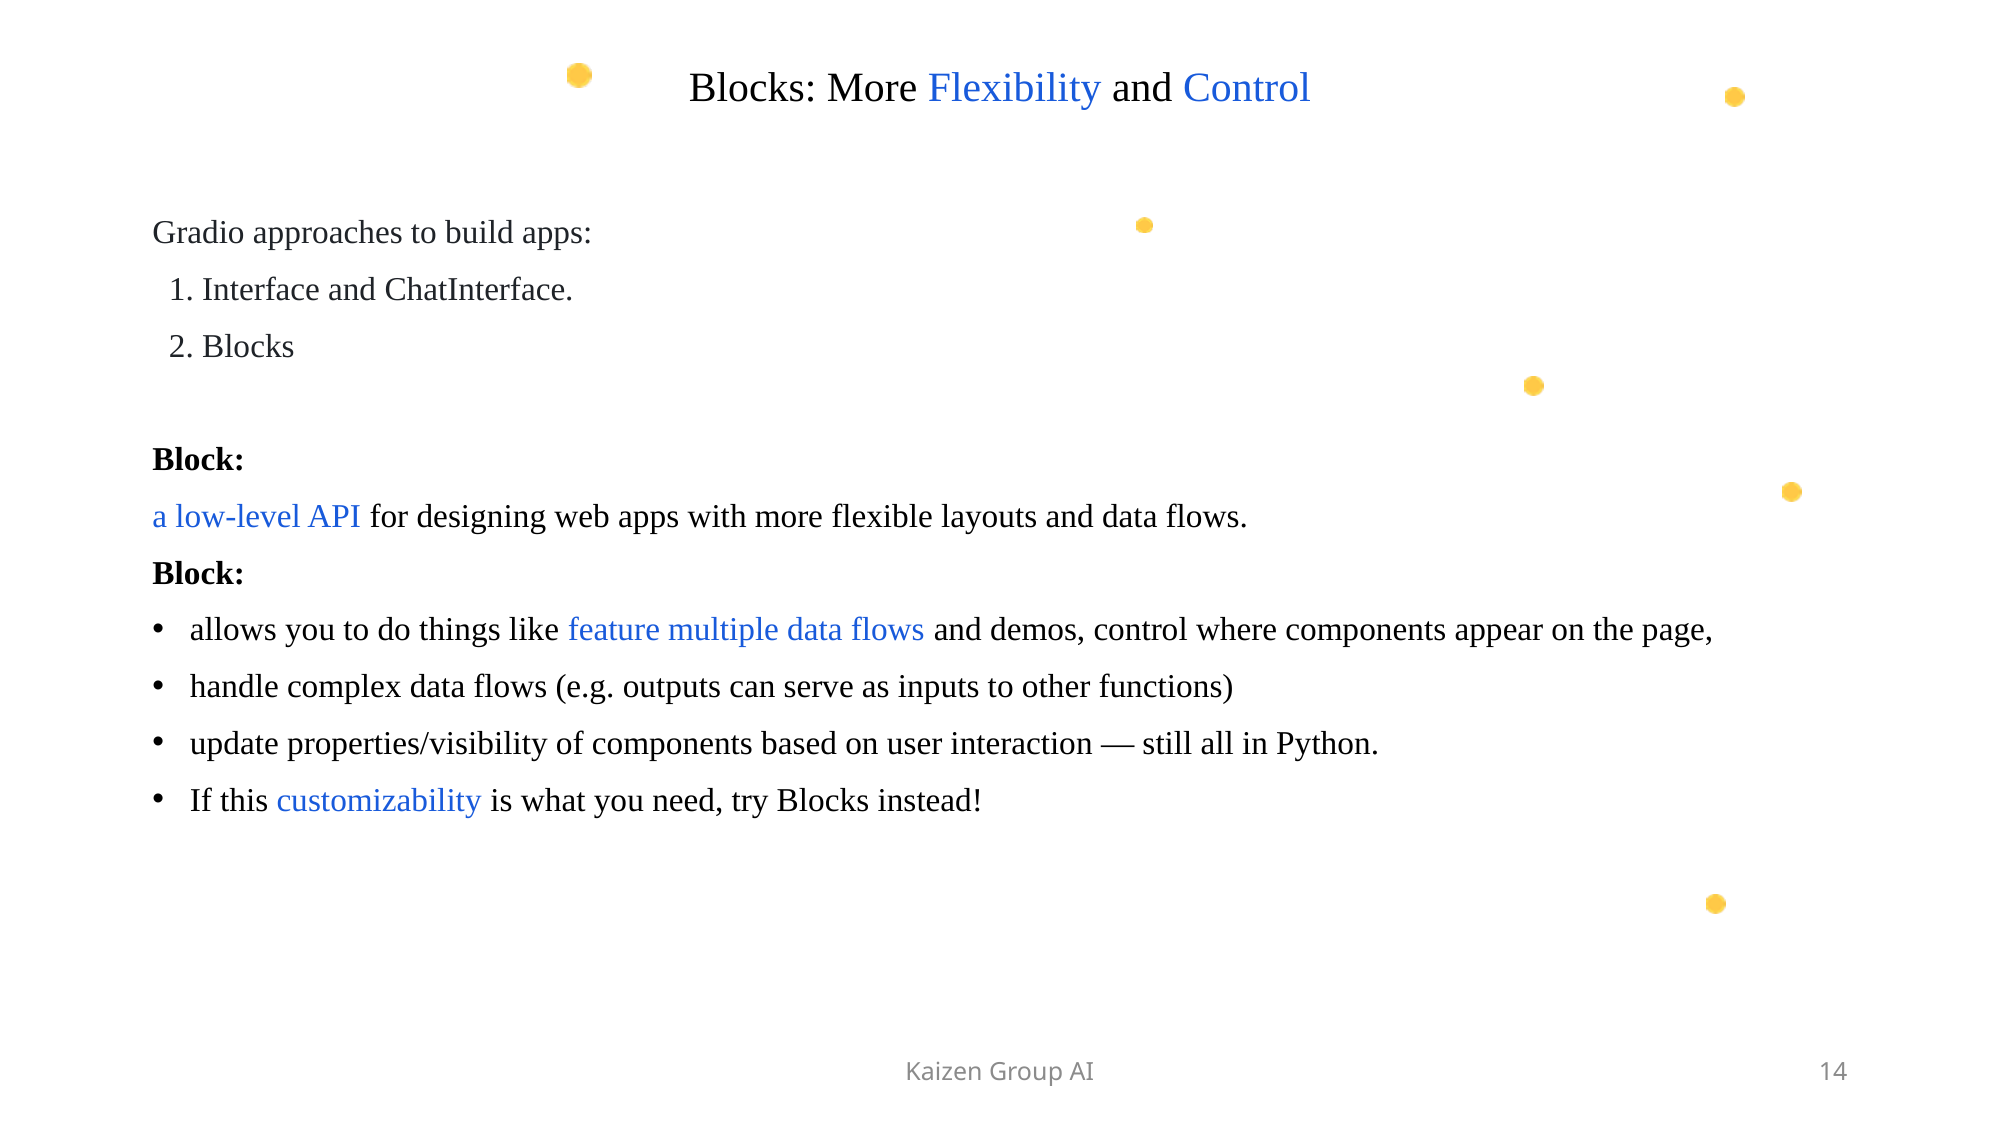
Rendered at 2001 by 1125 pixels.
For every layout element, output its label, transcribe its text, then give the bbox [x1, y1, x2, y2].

title Blocks: More Flexibility and Control [137, 59, 1863, 166]
picture [1725, 87, 1745, 107]
picture [1782, 482, 1802, 502]
list Gradio approaches to build apps: 1. Interface and ChatInterface. 2. Blocks Block: a low-level API for designing web apps with more flexible layouts and data flows. Block: allows you to do things like feature multiple data flows and demos, control where components appear on the page, handle complex data flows (e.g. outputs can serve as inputs to other functions) update properties/visibility of components based on user interaction — still all in Python. If this customizability is what you need, try Blocks instead! [137, 207, 1863, 967]
picture [1524, 376, 1544, 396]
picture [1136, 217, 1153, 233]
picture [1706, 894, 1726, 914]
footer Kaizen Group AI [662, 1042, 1338, 1103]
slide_number 14 [1412, 1042, 1863, 1103]
picture [567, 63, 592, 88]
